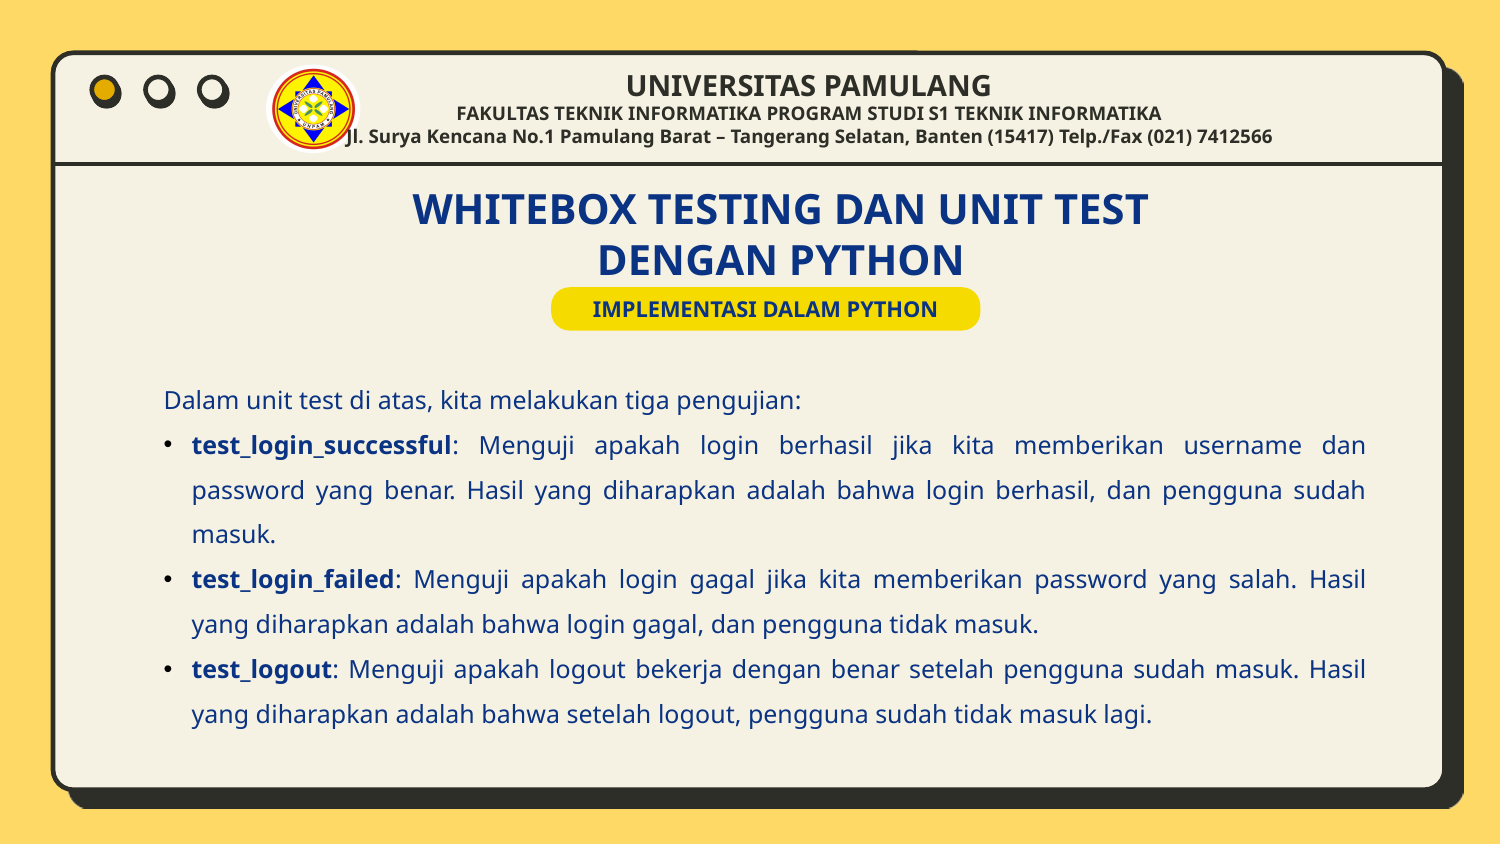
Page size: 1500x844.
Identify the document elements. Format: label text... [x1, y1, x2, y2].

picture [265, 64, 361, 154]
text_box WHITEBOX TESTING DAN UNIT TEST DENGAN PYTHON [336, 175, 1226, 341]
text_box UNIVERSITAS PAMULANG FAKULTAS TEKNIK INFORMATIKA PROGRAM STUDI S1 TEKNIK INFORMATIKA Jl. Surya Kencana No.1 Pamulang Barat – Tangerang Selatan, Banten (15417) Telp./Fax (021) 7412566 [289, 55, 1329, 162]
text_box Dalam unit test di atas, kita melakukan tiga pengujian: test_login_successful: Menguji apakah login berhasil jika kita memberikan username dan password yang benar. Hasil yang diharapkan adalah bahwa login berhasil, dan pengguna sudah masuk. test_login_failed: Menguji apakah login gagal jika kita memberikan password yang salah. Hasil yang diharapkan adalah bahwa login gagal, dan pengguna tidak masuk. test_logout: Menguji apakah logout bekerja dengan benar setelah pengguna sudah masuk. Hasil yang diharapkan adalah bahwa setelah logout, pengguna sudah tidak masuk lagi. [148, 362, 1383, 736]
text_box IMPLEMENTASI DALAM PYTHON [549, 285, 983, 333]
